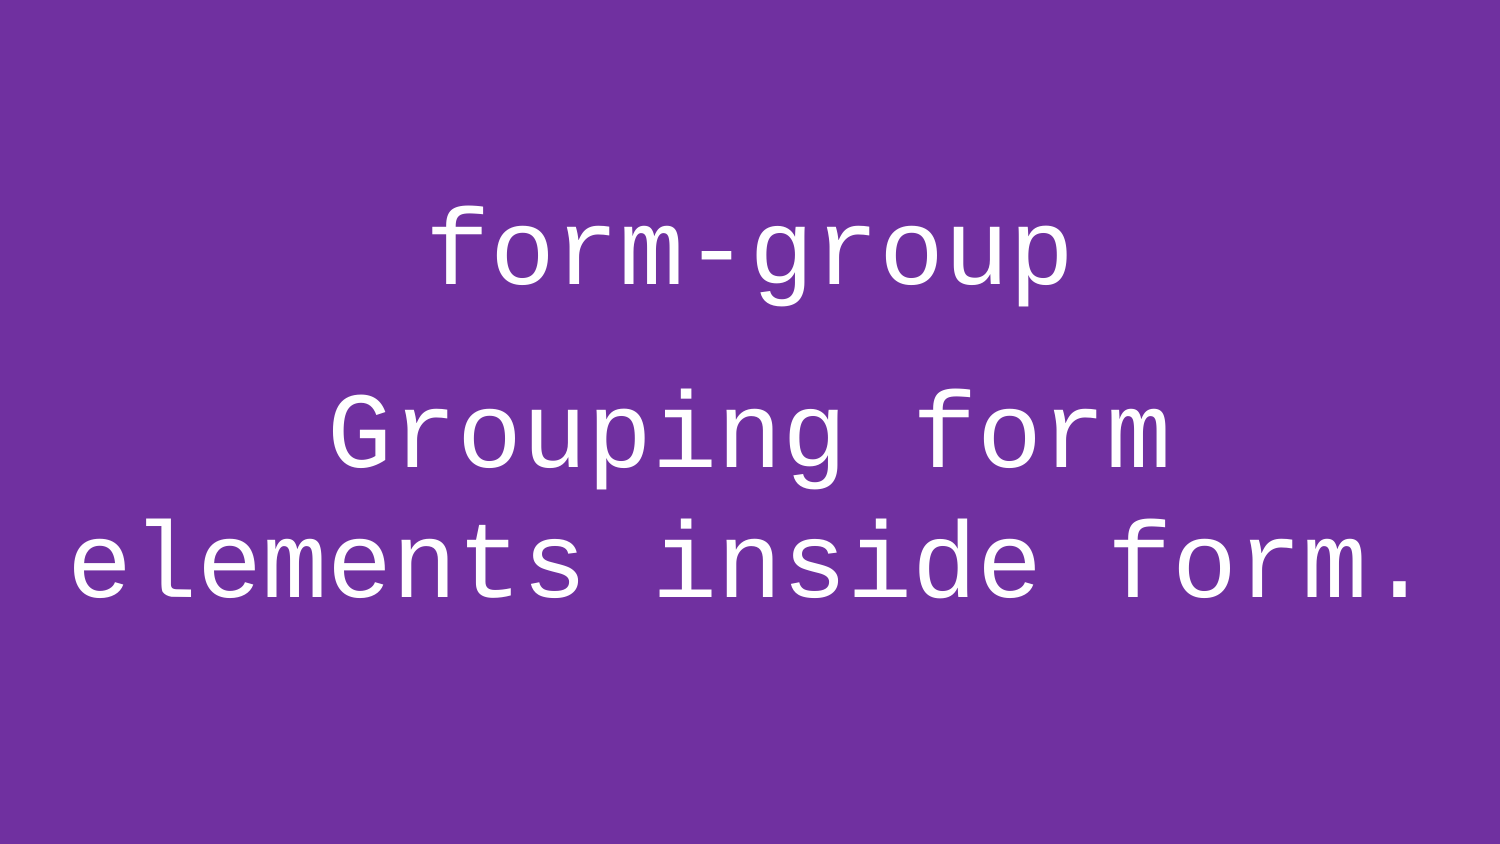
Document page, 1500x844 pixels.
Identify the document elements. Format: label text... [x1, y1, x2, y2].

title Grouping form elements inside form. [51, 460, 1449, 634]
title form-group [51, 147, 1449, 322]
